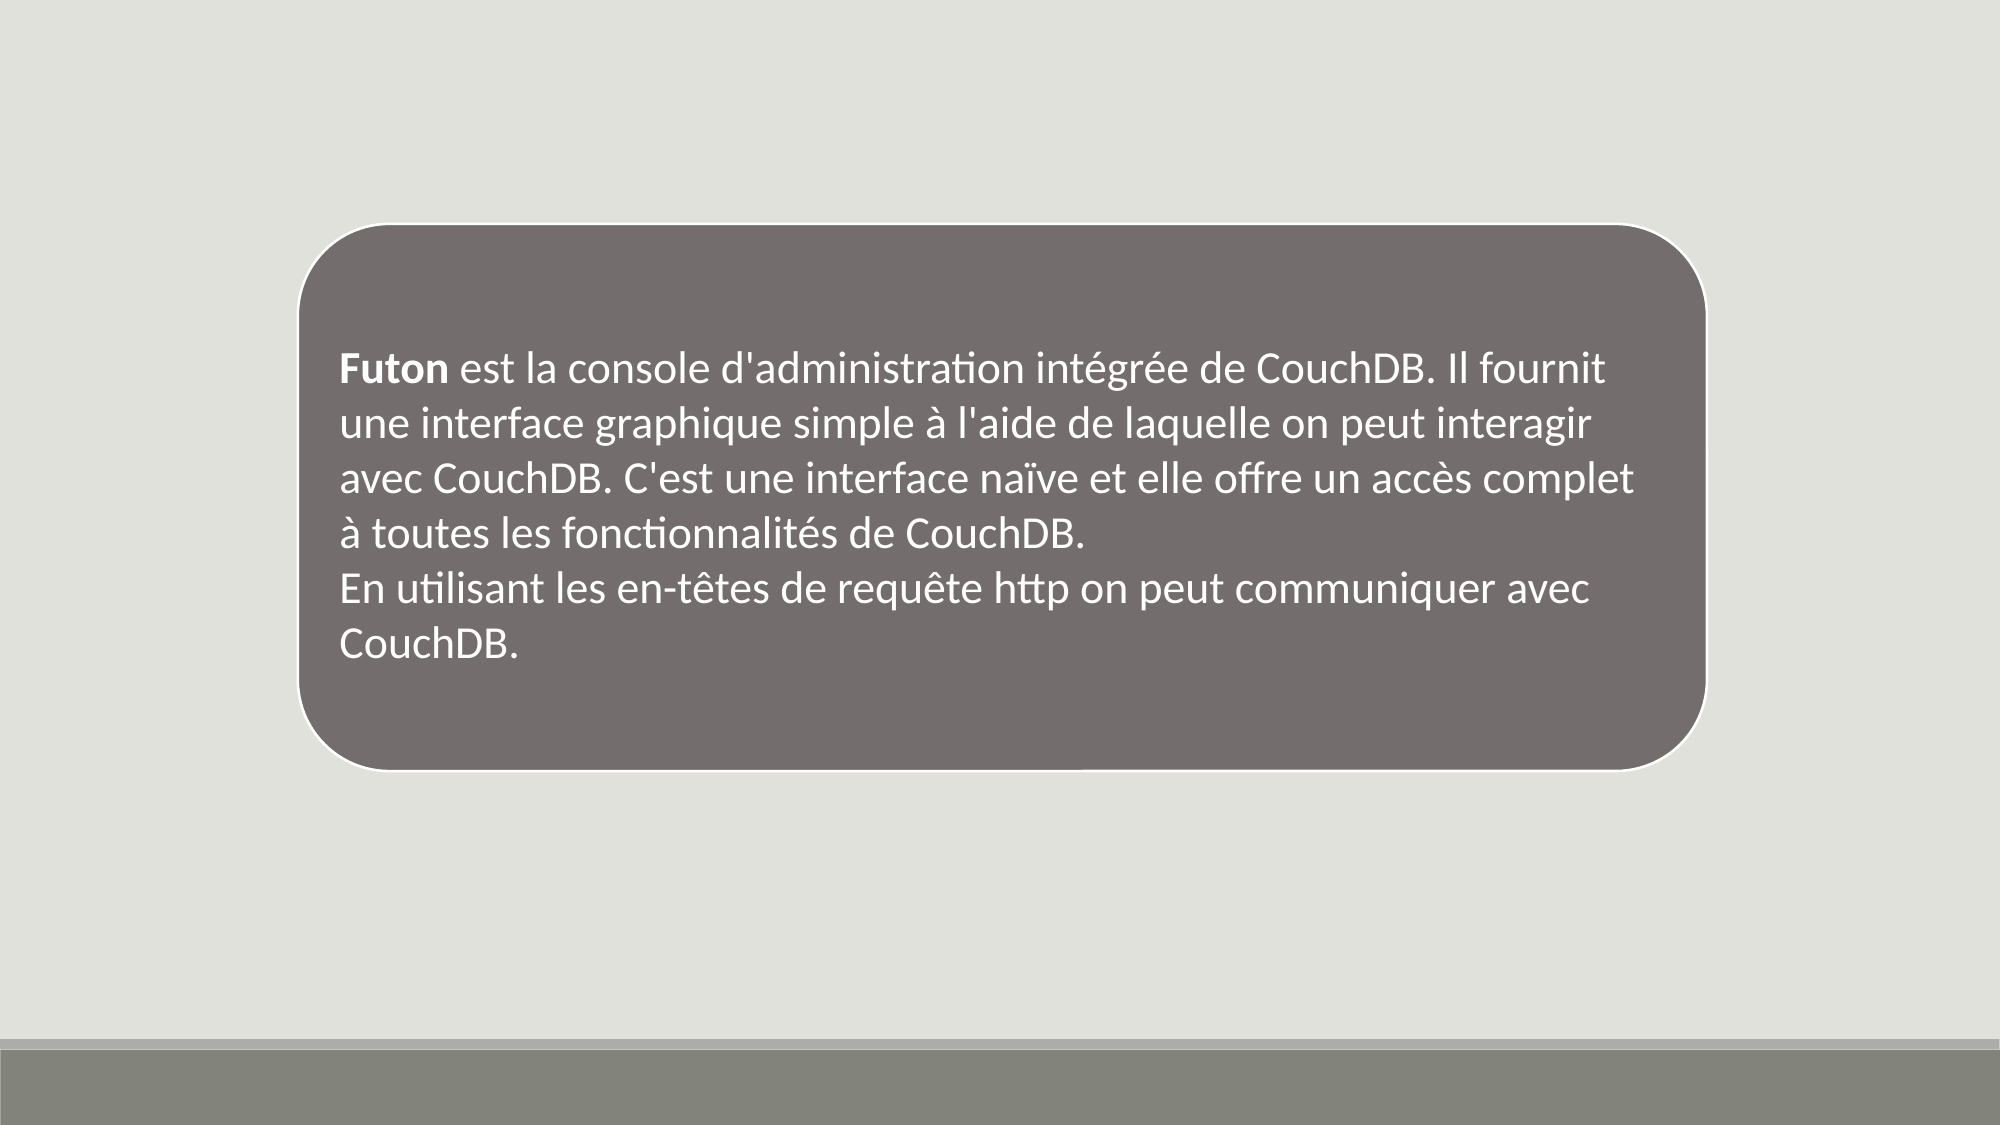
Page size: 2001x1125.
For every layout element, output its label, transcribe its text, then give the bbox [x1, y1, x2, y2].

text_box Futon est la console d'administration intégrée de CouchDB. Il fournit une interface graphique simple à l'aide de laquelle on peut interagir avec CouchDB. C'est une interface naïve et elle offre un accès complet à toutes les fonctionnalités de CouchDB. En utilisant les en-têtes de requête http on peut communiquer avec CouchDB. [296, 222, 1709, 773]
